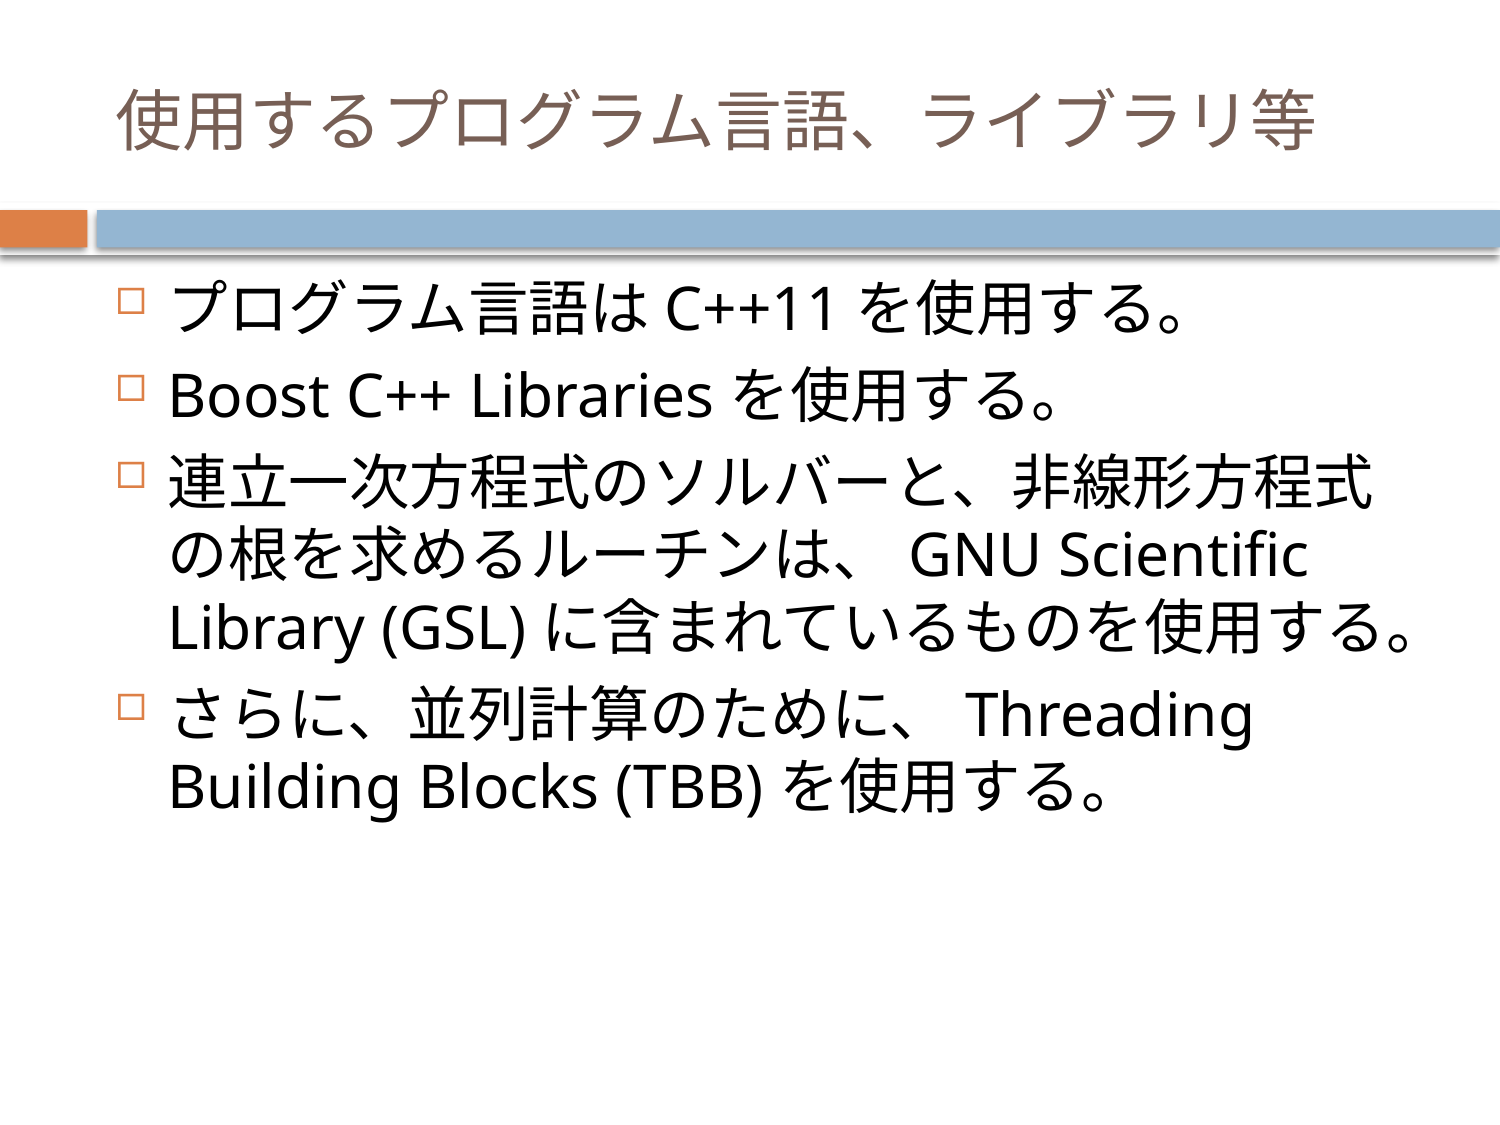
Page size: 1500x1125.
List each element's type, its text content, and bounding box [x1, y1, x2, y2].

list プログラム言語はC++11を使用する。 Boost C++ Librariesを使用する。 連立一次方程式のソルバーと、非線形方程式の根を求めるルーチンは、GNU Scientific Library (GSL)に含まれているものを使用する。 さらに、並列計算のために、Threading Building Blocks (TBB)を使用する。 [100, 262, 1438, 1000]
title 使用するプログラム言語、ライブラリ等 [100, 37, 1438, 200]
